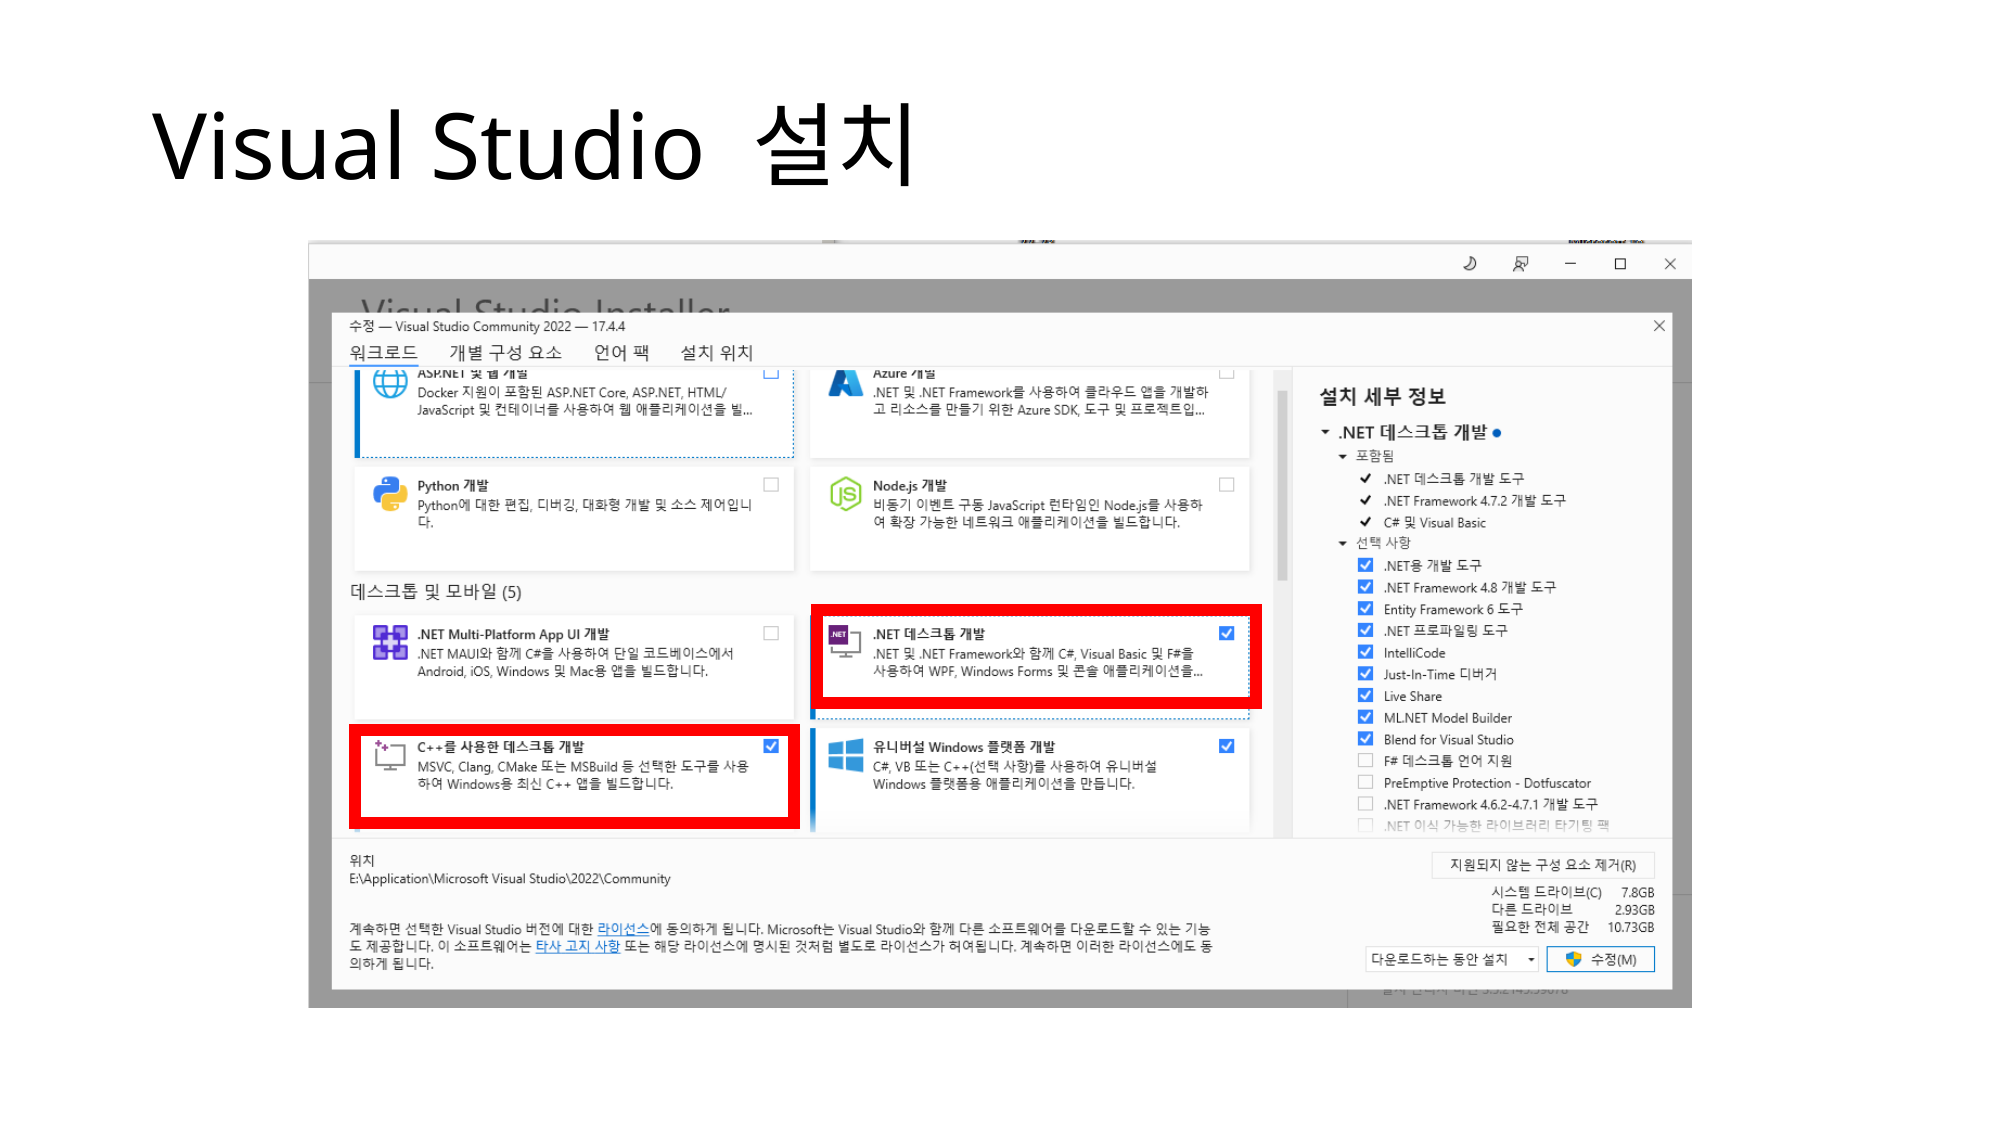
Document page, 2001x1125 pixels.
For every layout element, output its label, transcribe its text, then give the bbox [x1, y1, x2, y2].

title Visual Studio 설치 [137, 59, 1863, 241]
picture [308, 240, 1692, 1008]
